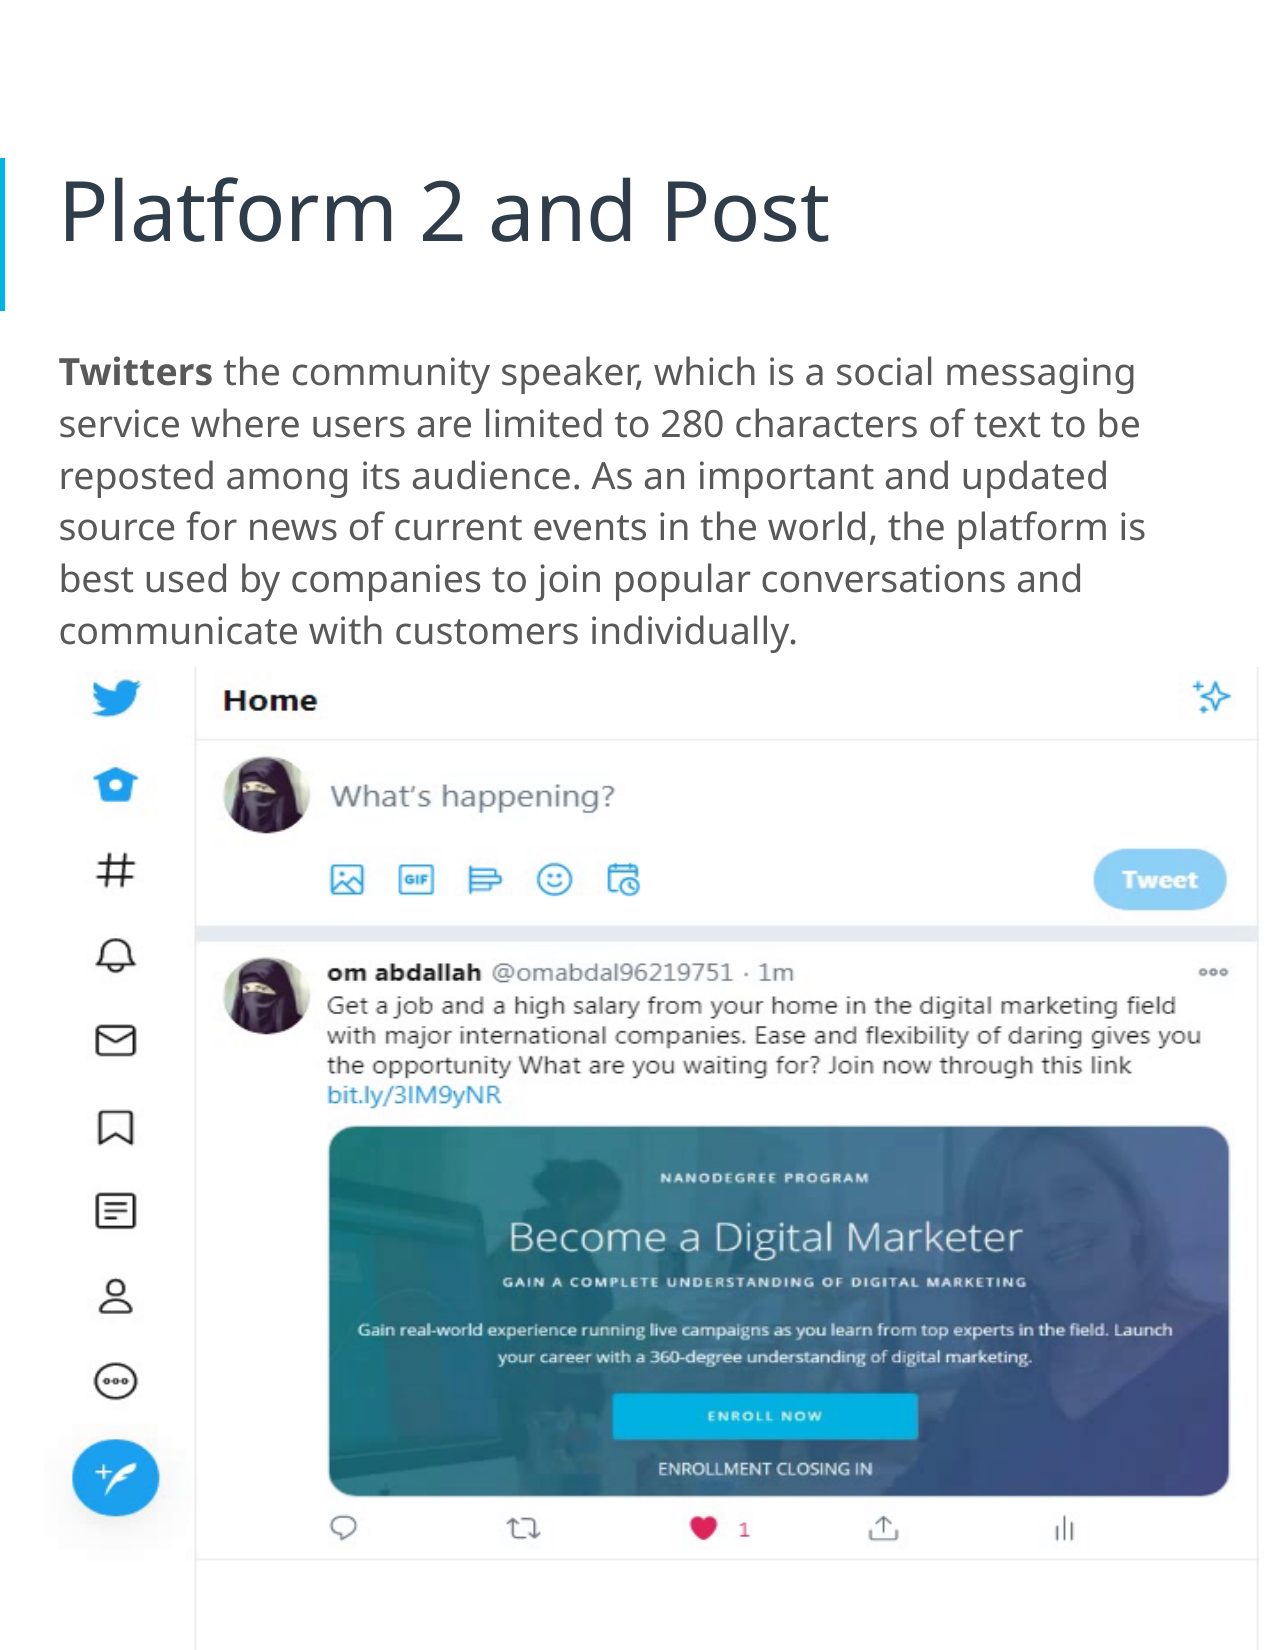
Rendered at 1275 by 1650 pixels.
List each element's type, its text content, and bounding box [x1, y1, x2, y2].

title Platform 2 and Post [43, 142, 1232, 326]
picture [0, 667, 1275, 1650]
list Twitters the community speaker, which is a social messaging service where users are limited to 280 characters of text to be reposted among its audience. As an important and updated source for news of current events in the world, the platform is best used by companies to join popular conversations and communicate with customers individually. [43, 326, 1232, 666]
